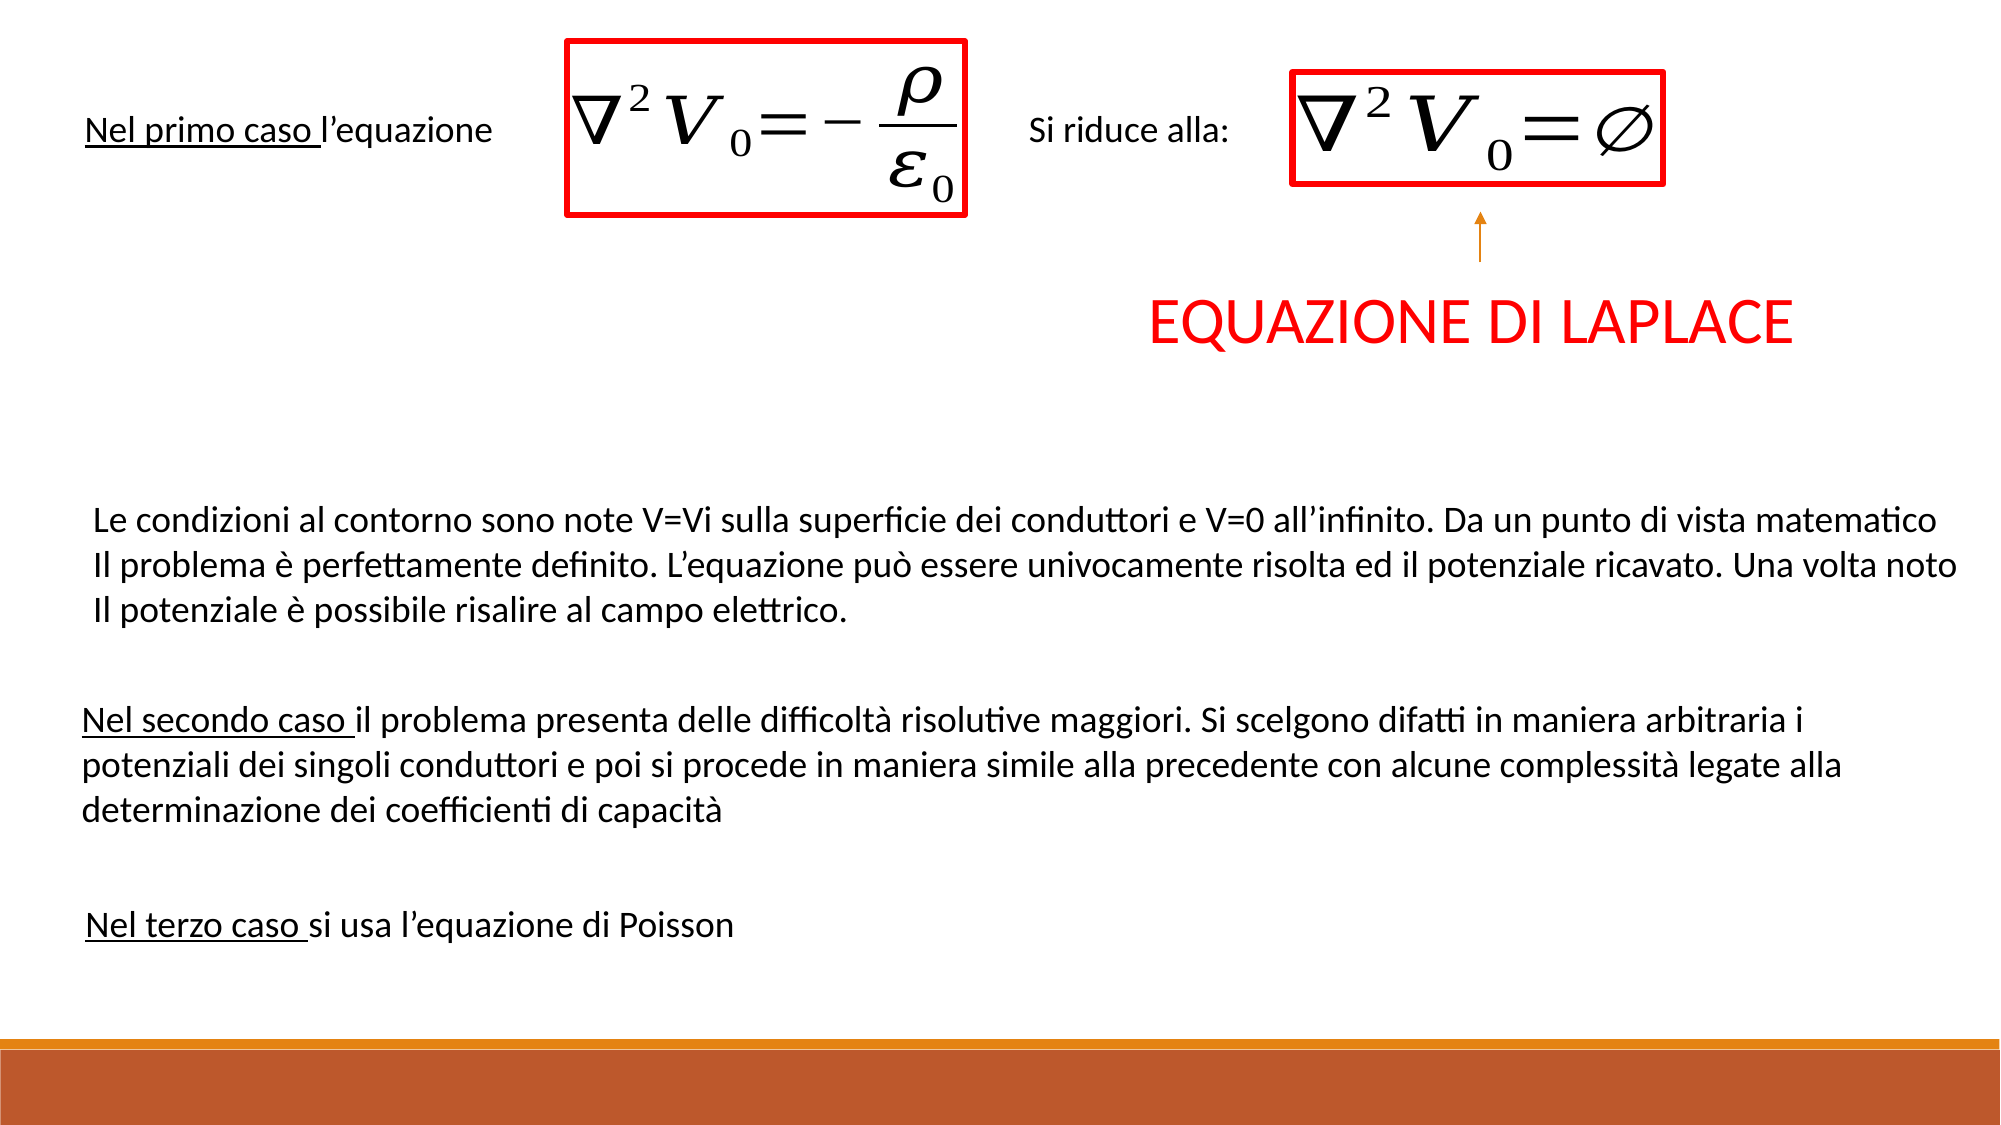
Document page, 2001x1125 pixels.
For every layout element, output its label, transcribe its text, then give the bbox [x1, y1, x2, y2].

text_box Nel terzo caso si usa l’equazione di Poisson [70, 892, 750, 953]
text_box Si riduce alla: [1014, 97, 1254, 158]
text_box Nel primo caso l’equazione [69, 97, 517, 158]
text_box EQUAZIONE DI LAPLACE [1133, 269, 1842, 365]
text_box Nel secondo caso il problema presenta delle difficoltà risolutive maggiori. Si scelgono difatti in maniera arbitraria i potenziali dei singoli conduttori e poi si procede in maniera simile alla precedente con alcune complessità legate alla determinazione dei coefficienti di capacità [66, 687, 1933, 838]
text_box Le condizioni al contorno sono note V=Vi sulla superficie dei conduttori e V=0 all’infinito. Da un punto di vista matematico Il problema è perfettamente definito. L’equazione può essere univocamente risolta ed il potenziale ricavato. Una volta noto Il potenziale è possibile risalire al campo elettrico. [78, 487, 1975, 638]
